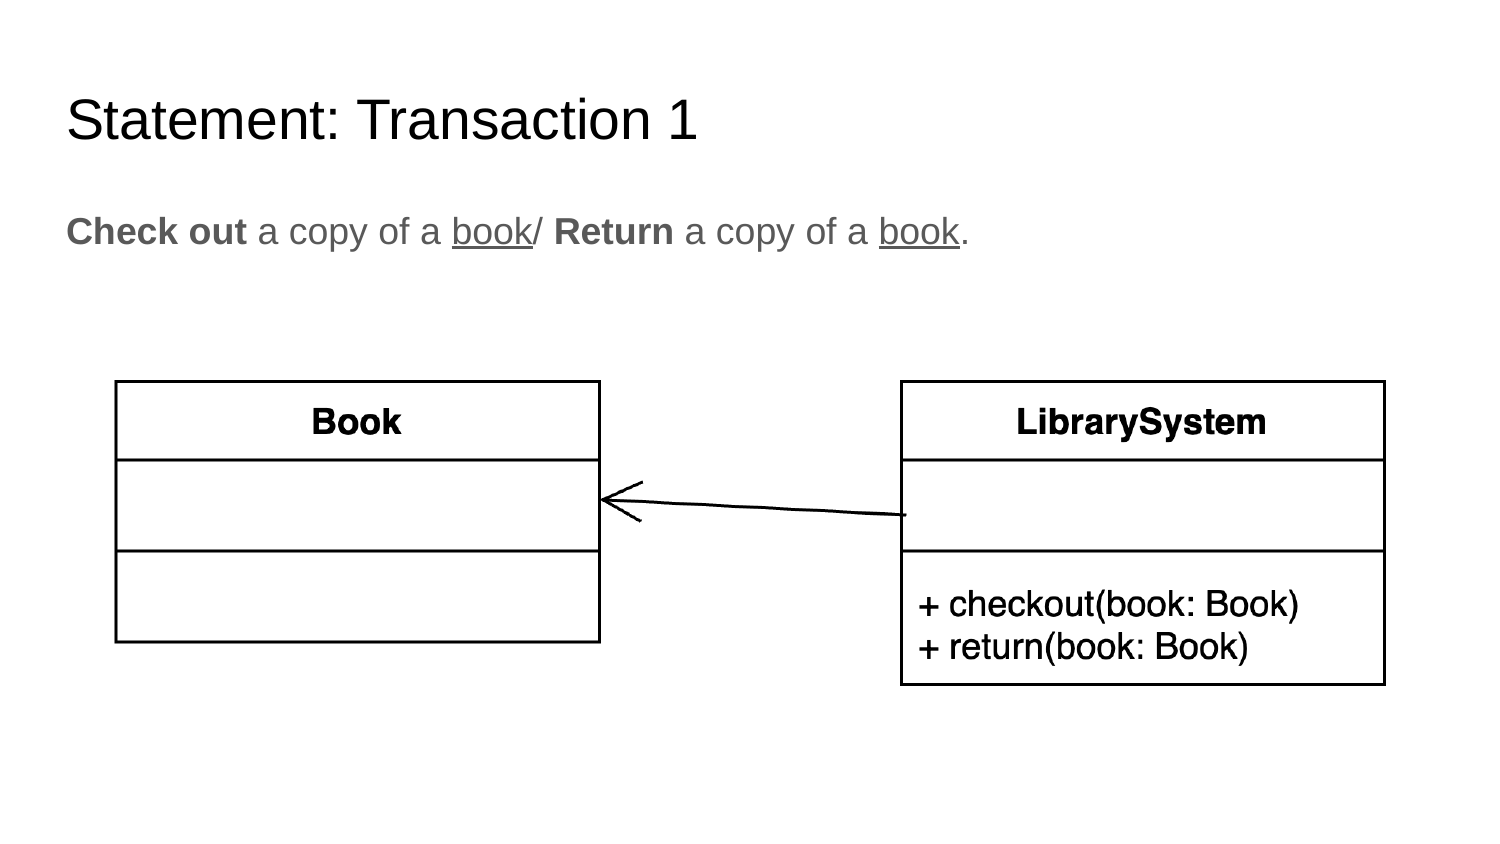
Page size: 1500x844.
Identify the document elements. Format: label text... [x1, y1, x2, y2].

picture [84, 349, 1416, 725]
list Check out a copy of a book/ Return a copy of a book. [51, 189, 1449, 750]
title Statement: Transaction 1 [51, 72, 1449, 167]
